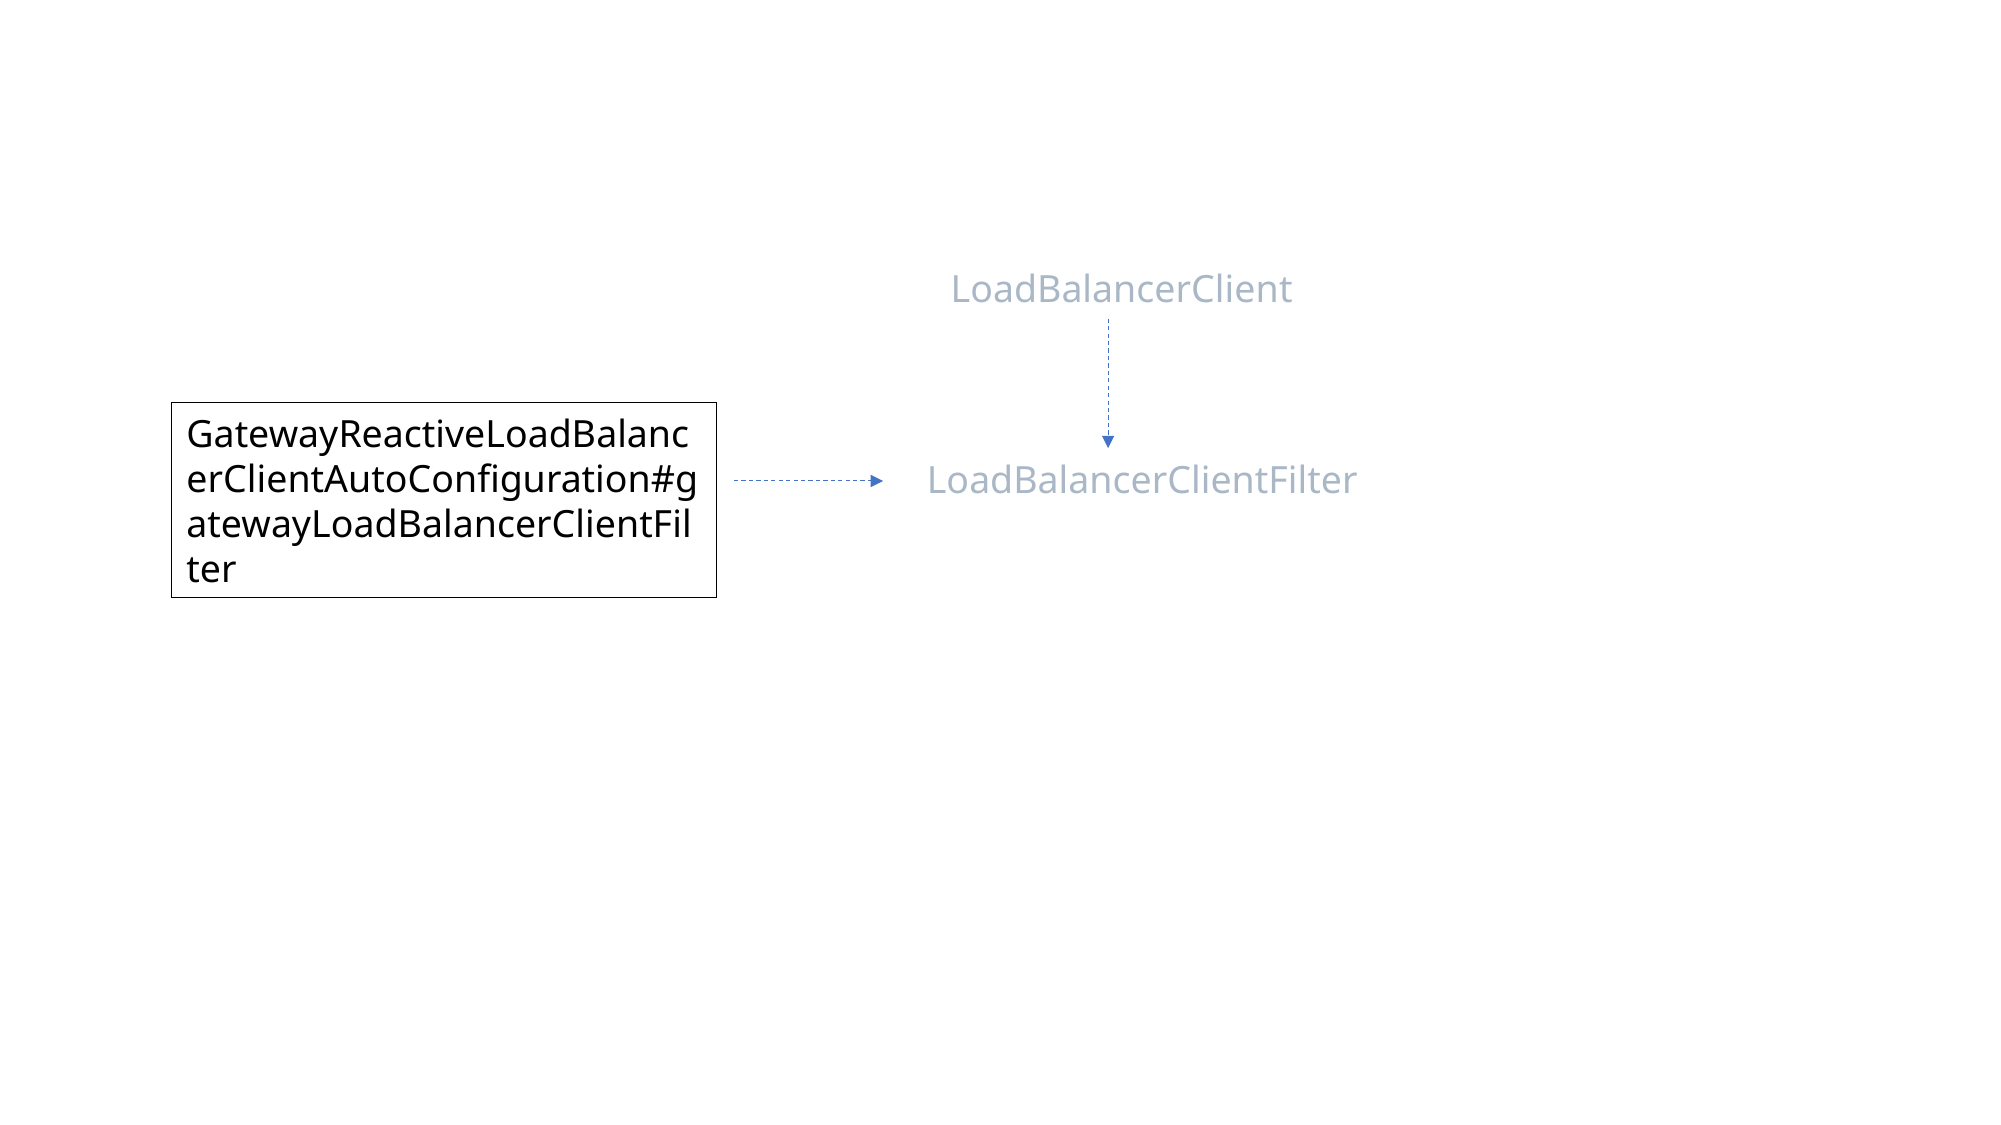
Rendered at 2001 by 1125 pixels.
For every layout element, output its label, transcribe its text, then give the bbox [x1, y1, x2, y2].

text_box LoadBalancerClientFilter [912, 448, 1923, 508]
text_box GatewayReactiveLoadBalancerClientAutoConfiguration#gatewayLoadBalancerClientFilter [171, 402, 717, 598]
text_box LoadBalancerClient [935, 258, 1373, 318]
